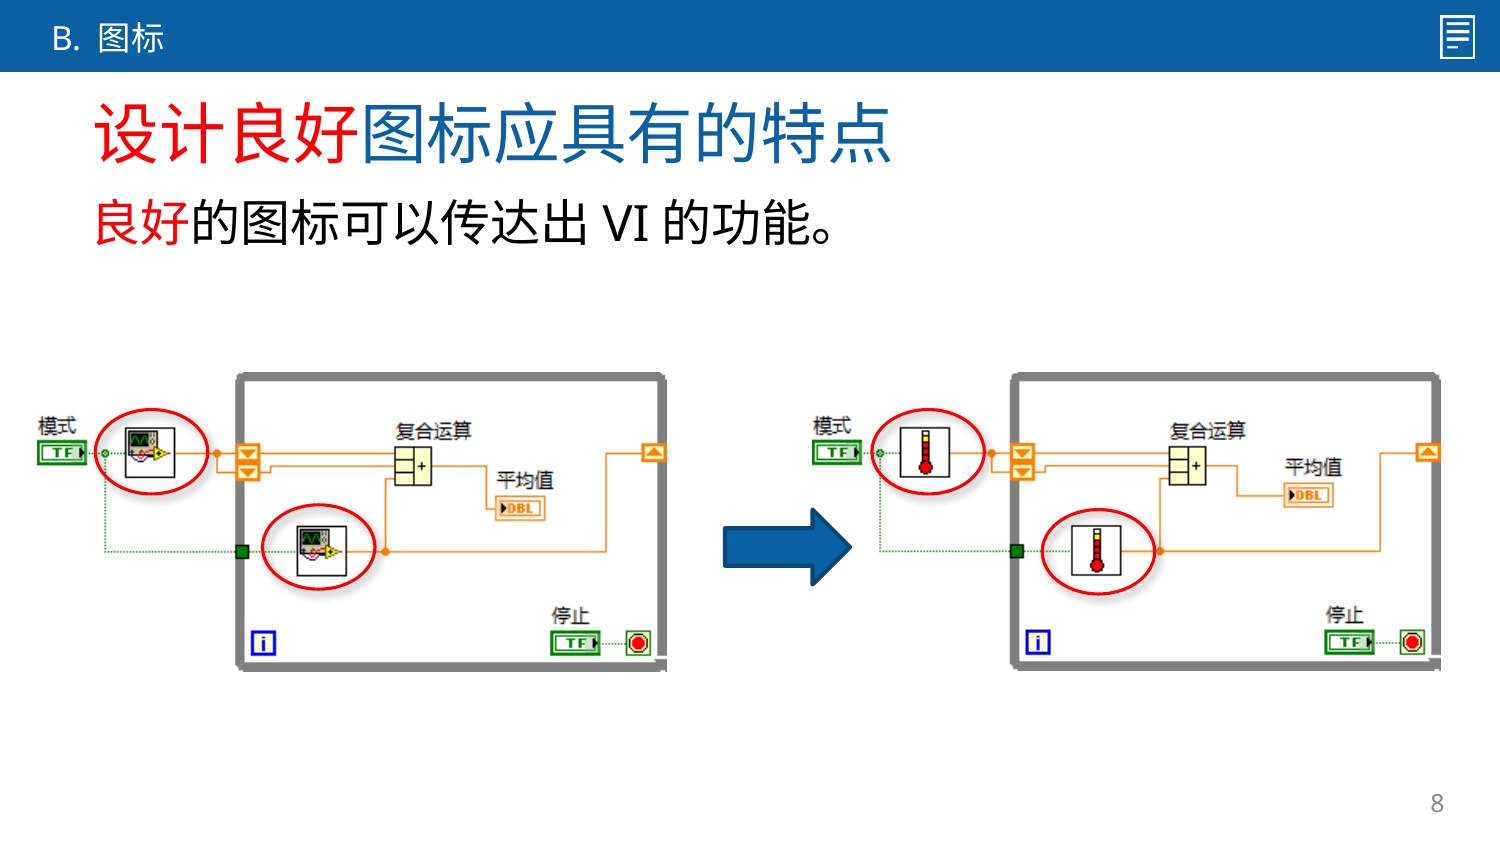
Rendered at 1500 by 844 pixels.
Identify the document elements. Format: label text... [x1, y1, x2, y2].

list B. 图标 [35, 9, 1113, 63]
picture [37, 371, 667, 673]
picture [812, 371, 1441, 671]
text_box [722, 526, 807, 568]
slide_number 8 [1400, 782, 1475, 828]
picture [1440, 15, 1475, 59]
list 设计良好图标应具有的特点 [78, 84, 1366, 185]
list 良好的图标可以传达出VI的功能。 [75, 184, 1351, 760]
